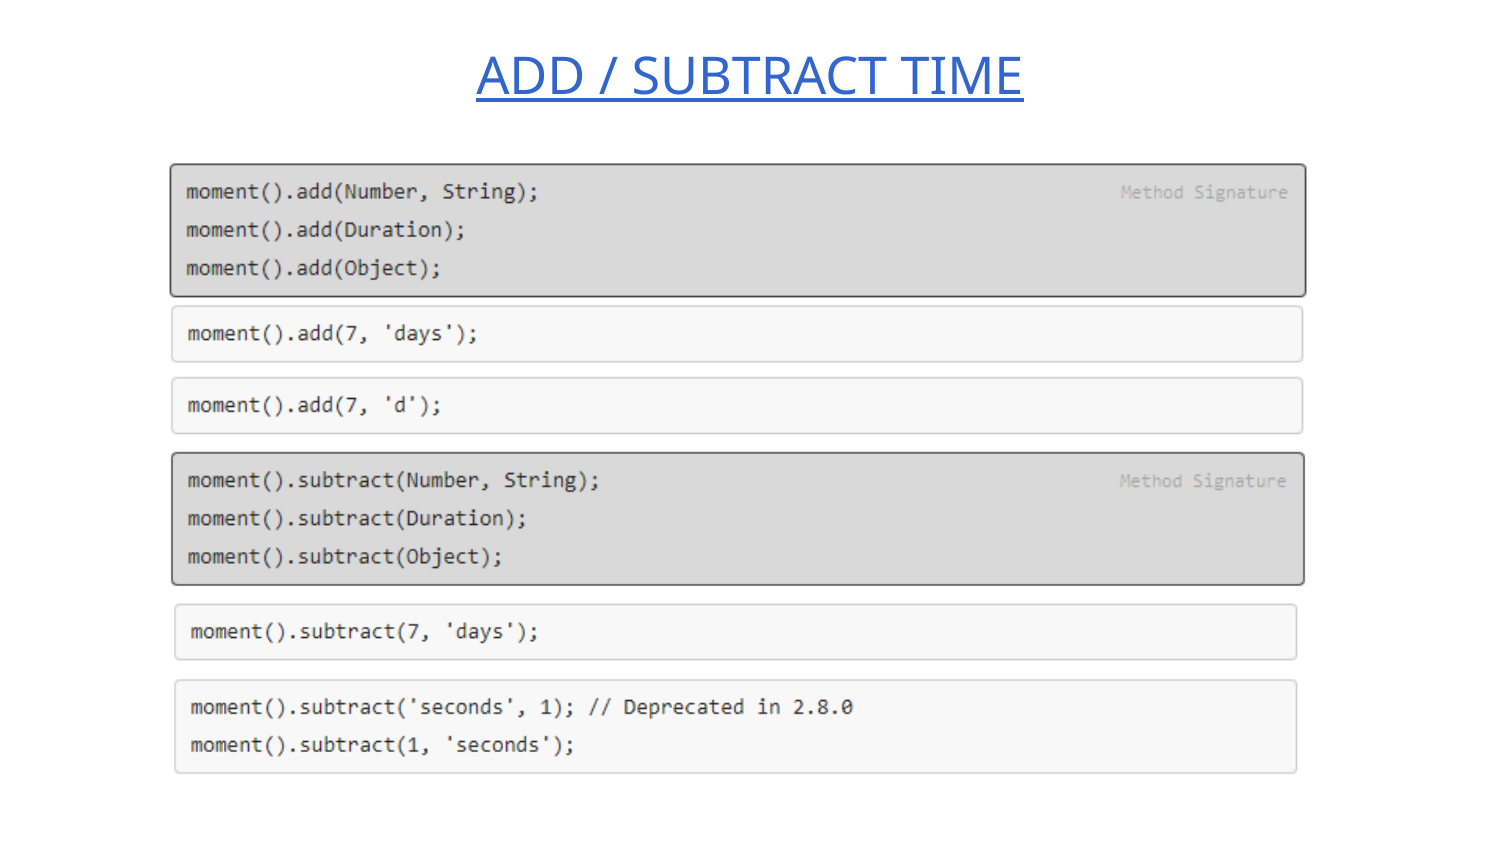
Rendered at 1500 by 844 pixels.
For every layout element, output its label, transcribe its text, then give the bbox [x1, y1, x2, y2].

picture [162, 596, 1307, 782]
title ADD / SUBTRACT TIME [0, 37, 1500, 110]
picture [162, 446, 1313, 594]
picture [162, 159, 1313, 441]
